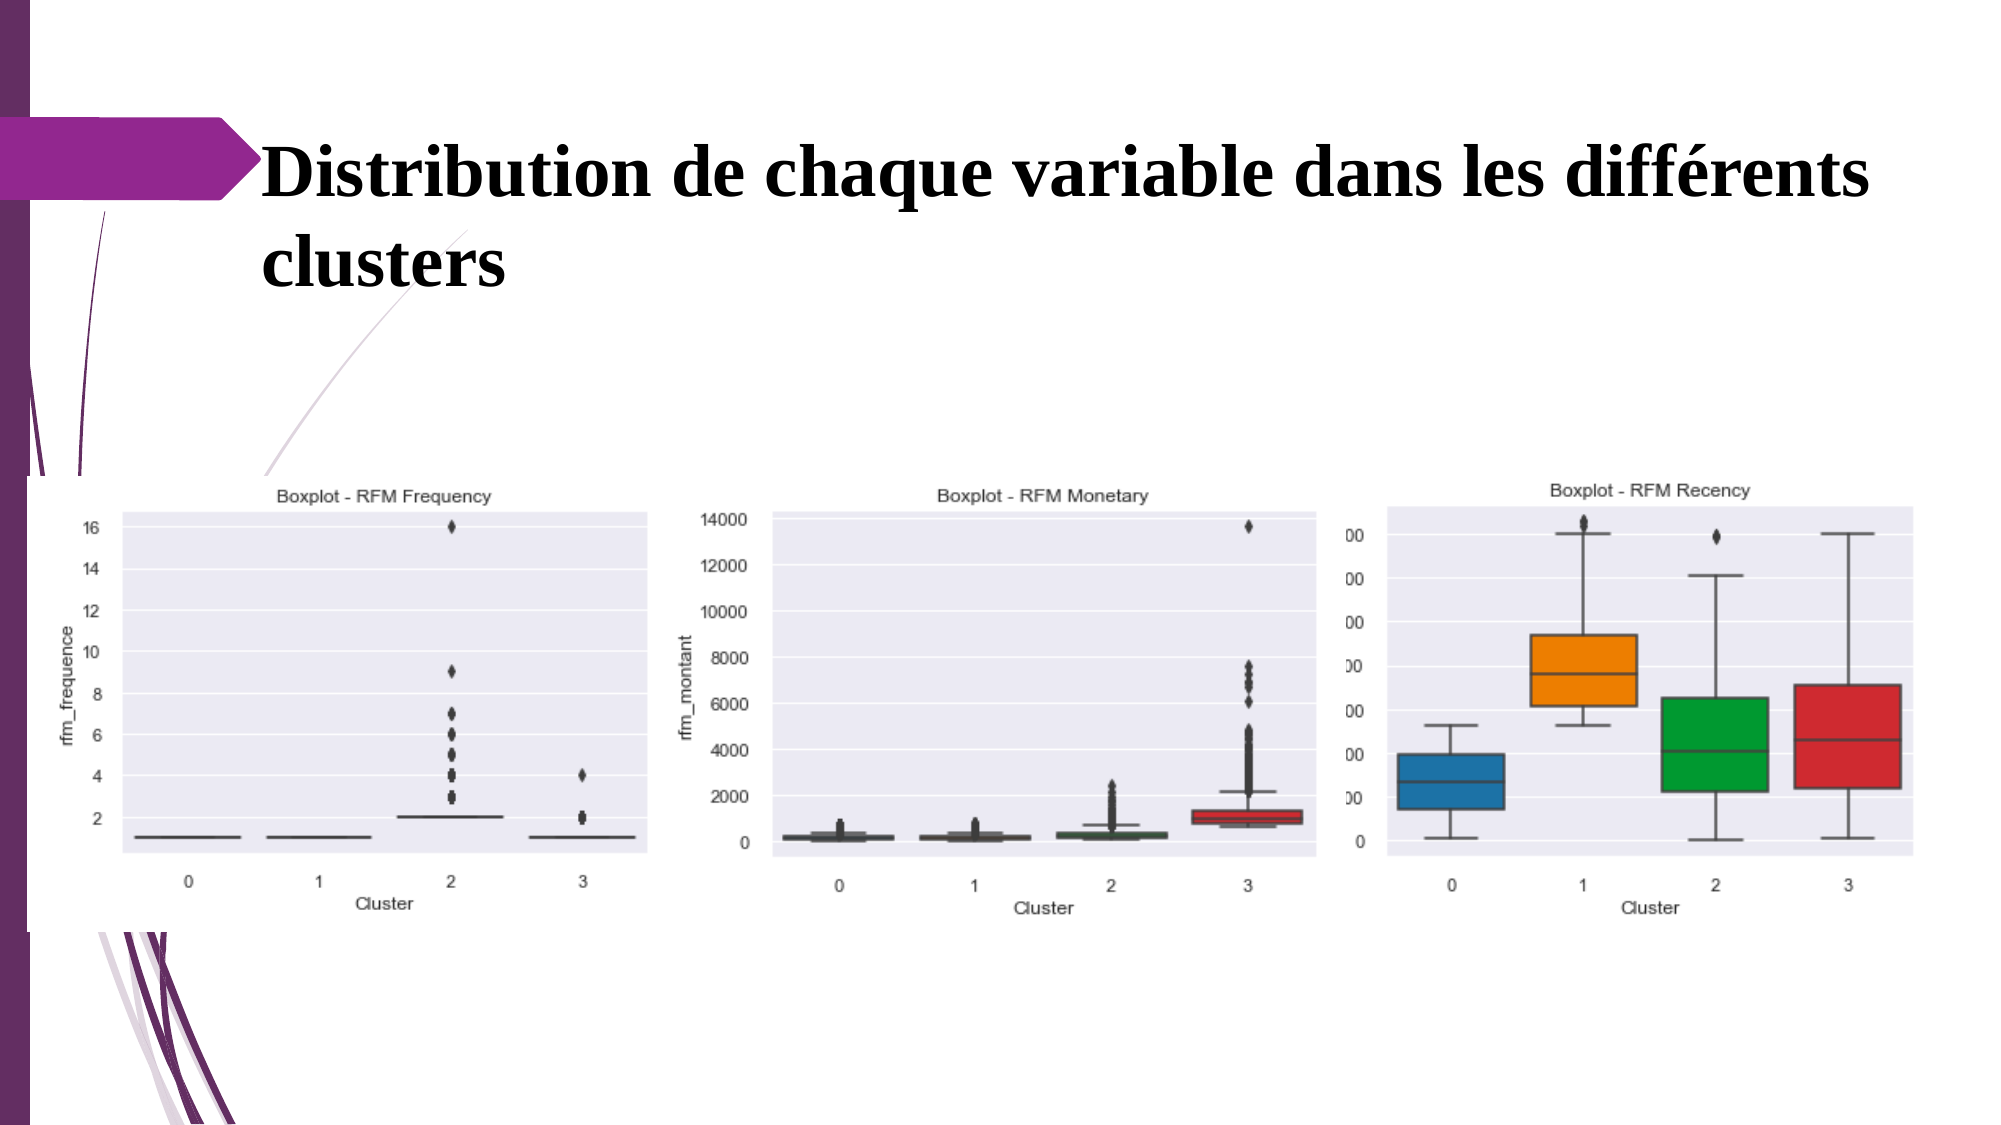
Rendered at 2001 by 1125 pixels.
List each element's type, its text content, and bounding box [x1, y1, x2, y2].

title Distribution de chaque variable dans les différents clusters [246, 113, 1972, 298]
picture [27, 464, 1972, 932]
